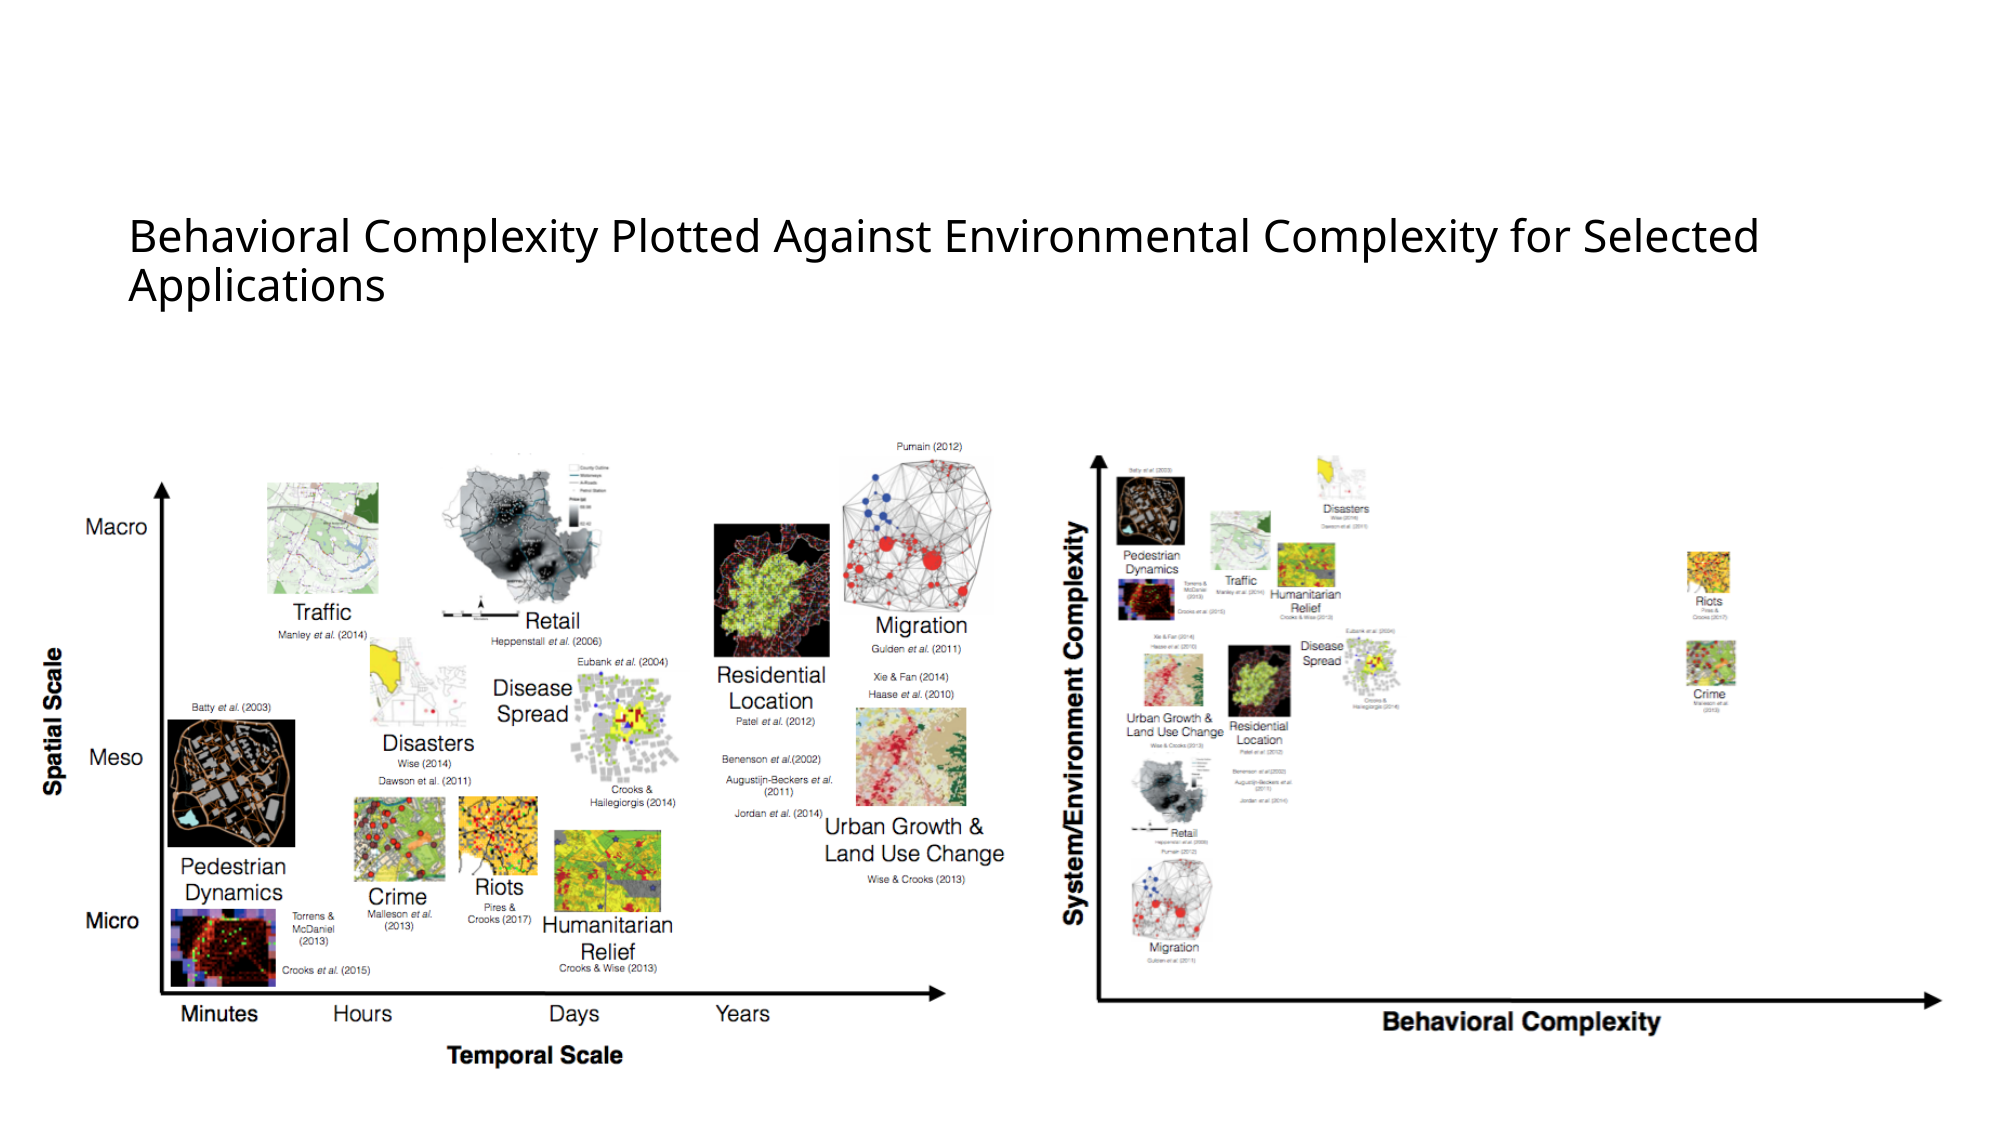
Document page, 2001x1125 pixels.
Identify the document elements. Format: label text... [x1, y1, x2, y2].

title Behavioral Complexity Plotted Against Environmental Complexity for Selected Applications [113, 204, 1914, 423]
picture [1014, 444, 2000, 1066]
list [29, 422, 1014, 1084]
